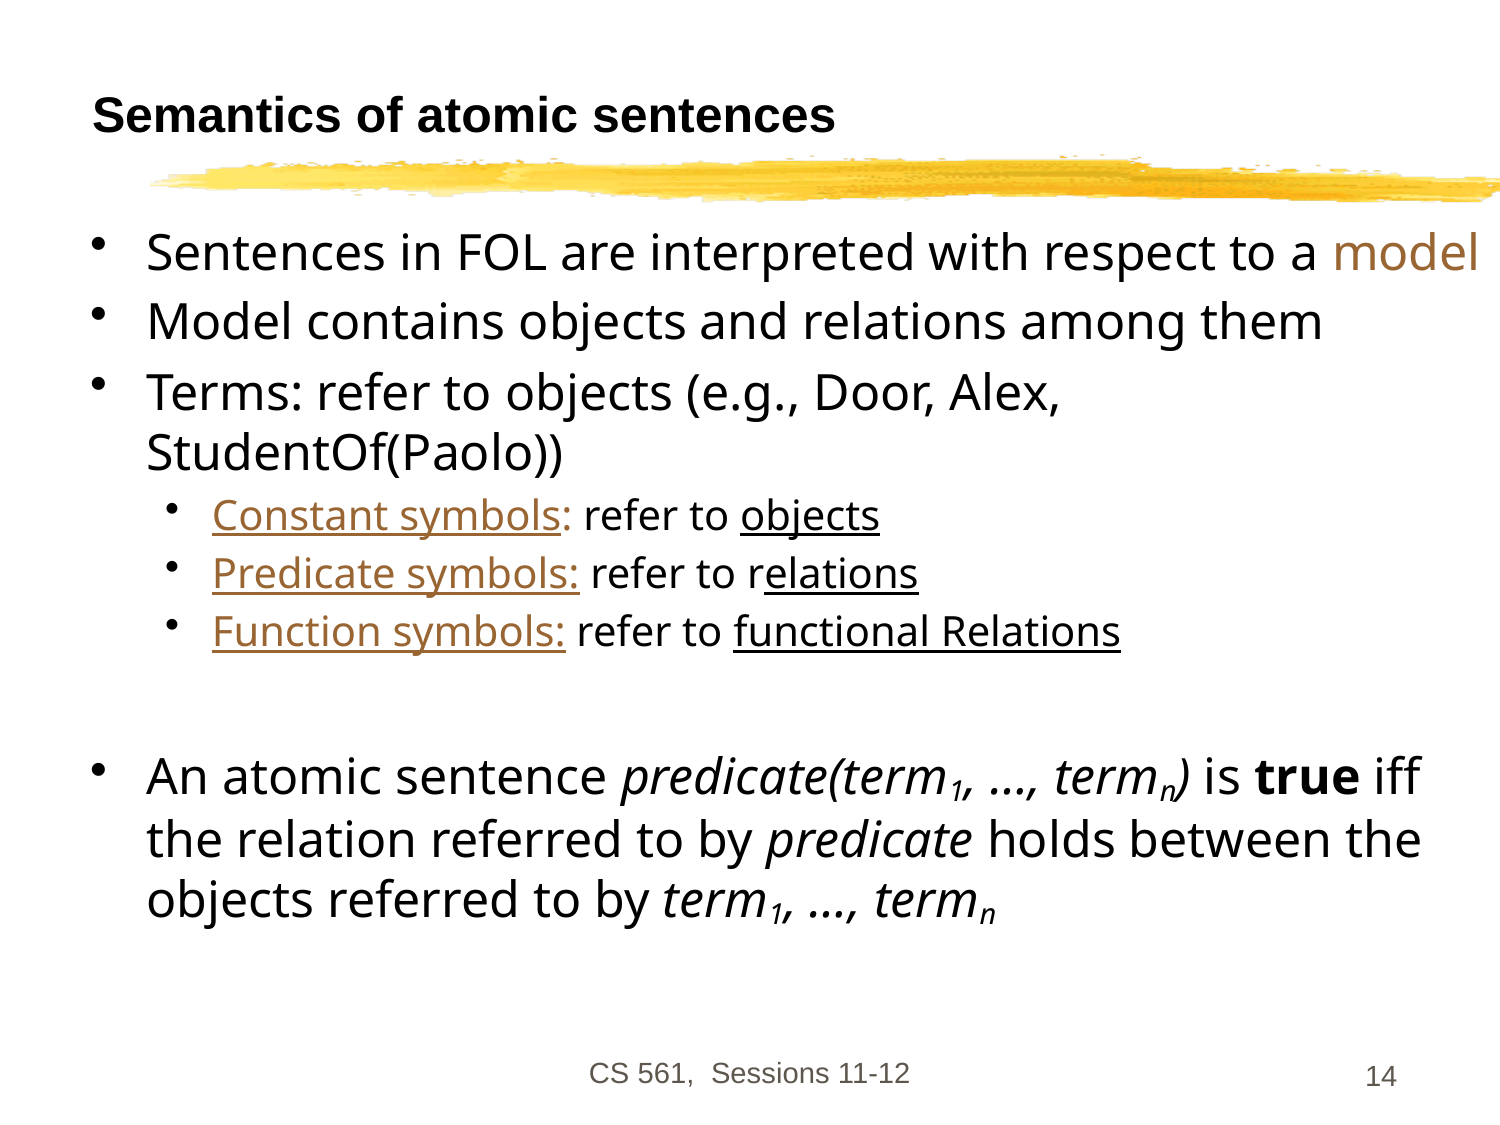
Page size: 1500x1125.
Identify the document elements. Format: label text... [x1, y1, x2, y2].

slide_number 14 [1099, 1024, 1413, 1101]
picture [150, 149, 1500, 212]
footer CS 561, Sessions 11-12 [512, 1021, 988, 1098]
list Sentences in FOL are interpreted with respect to a model Model contains objects and relations among them Terms: refer to objects (e.g., Door, Alex, StudentOf(Paolo)) Constant symbols: refer to objects Predicate symbols: refer to relations Function symbols: refer to functional Relations An atomic sentence predicate(term1, …, termn) is true iff the relation referred to by predicate holds between the objects referred to by term1, …, termn [74, 212, 1500, 994]
title Semantics of atomic sentences [76, 37, 1415, 151]
